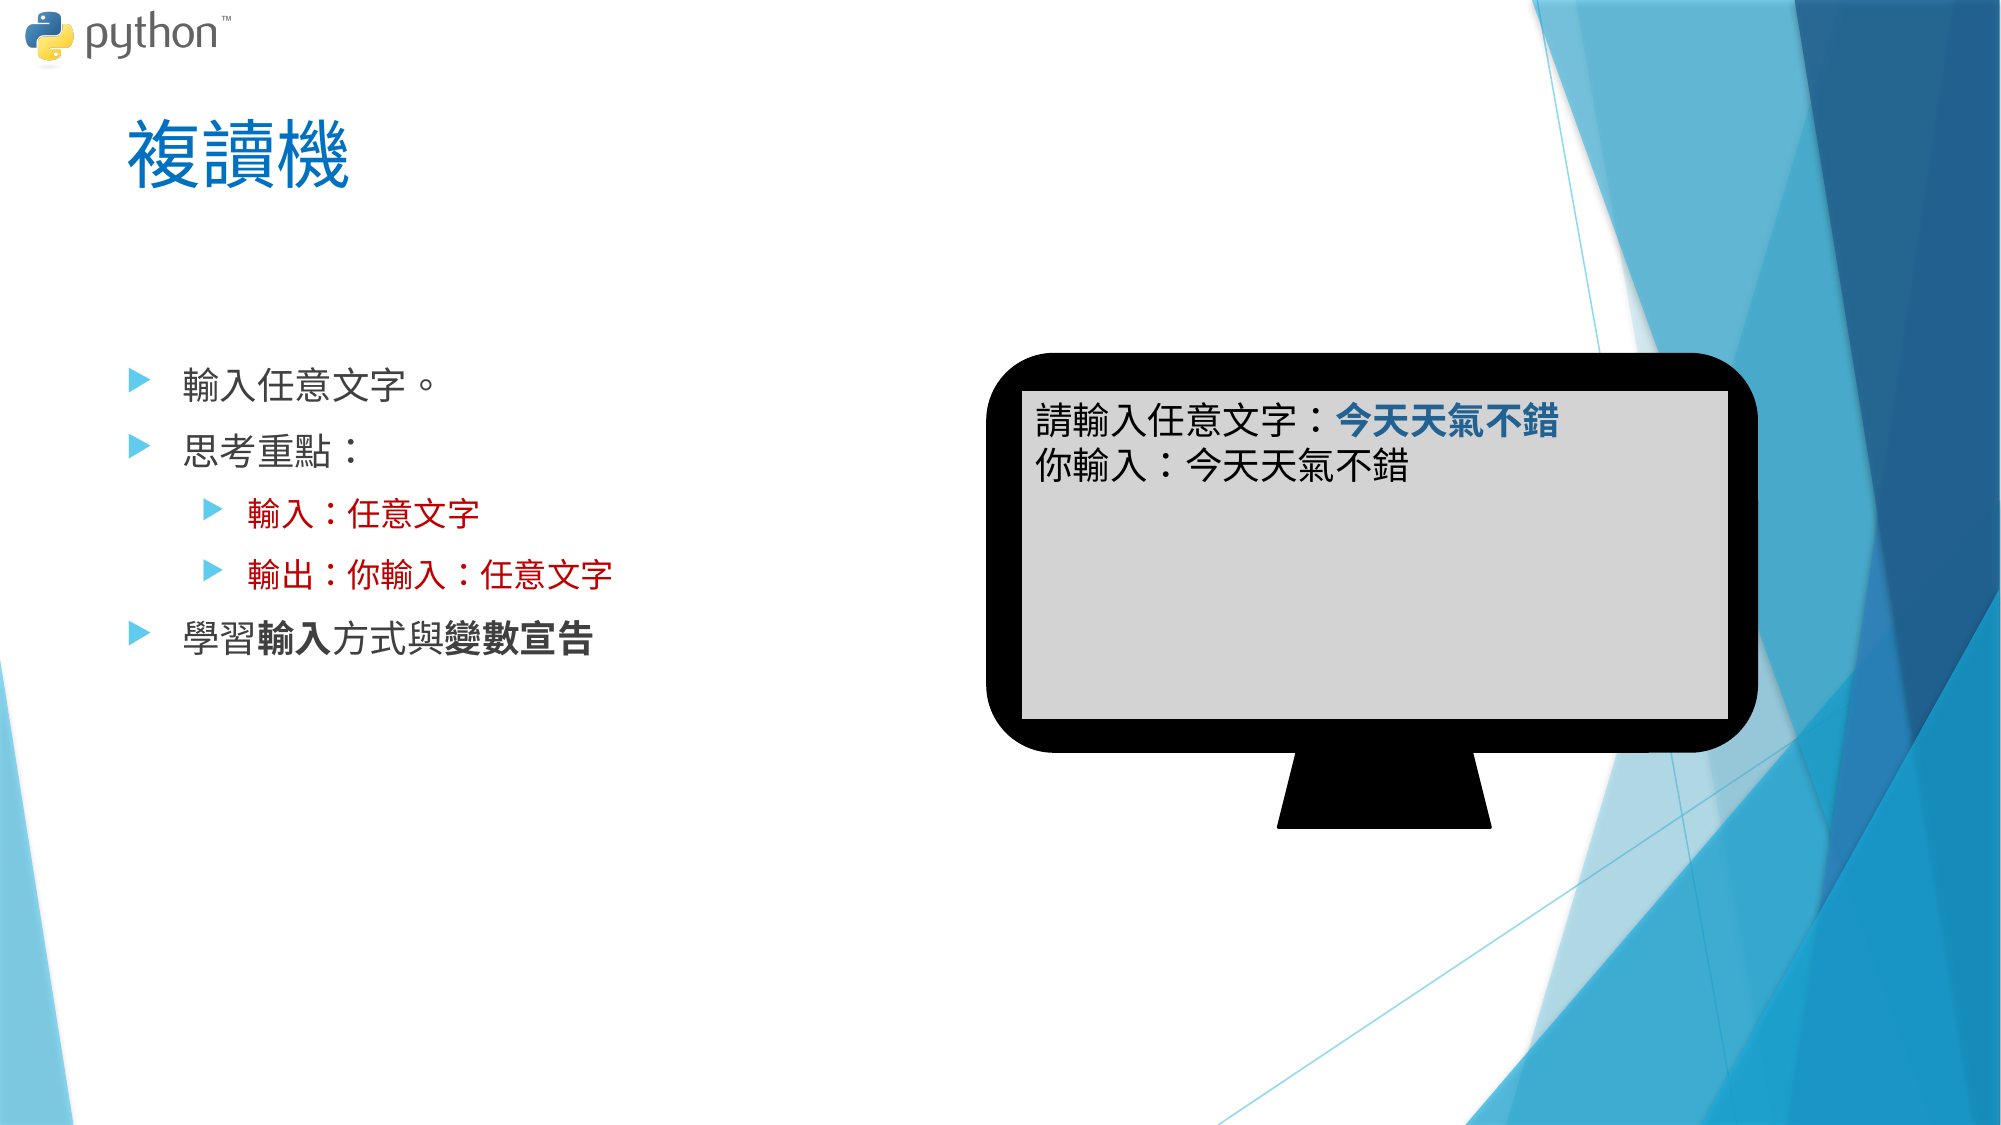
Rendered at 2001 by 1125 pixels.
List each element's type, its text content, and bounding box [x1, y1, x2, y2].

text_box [987, 353, 1757, 828]
title 複讀機 [111, 99, 1522, 317]
picture [23, 9, 233, 71]
list 輸入任意文字。 思考重點： 輸入：任意文字 輸出：你輸入：任意文字 學習輸入方式與變數宣告 [111, 354, 1522, 992]
